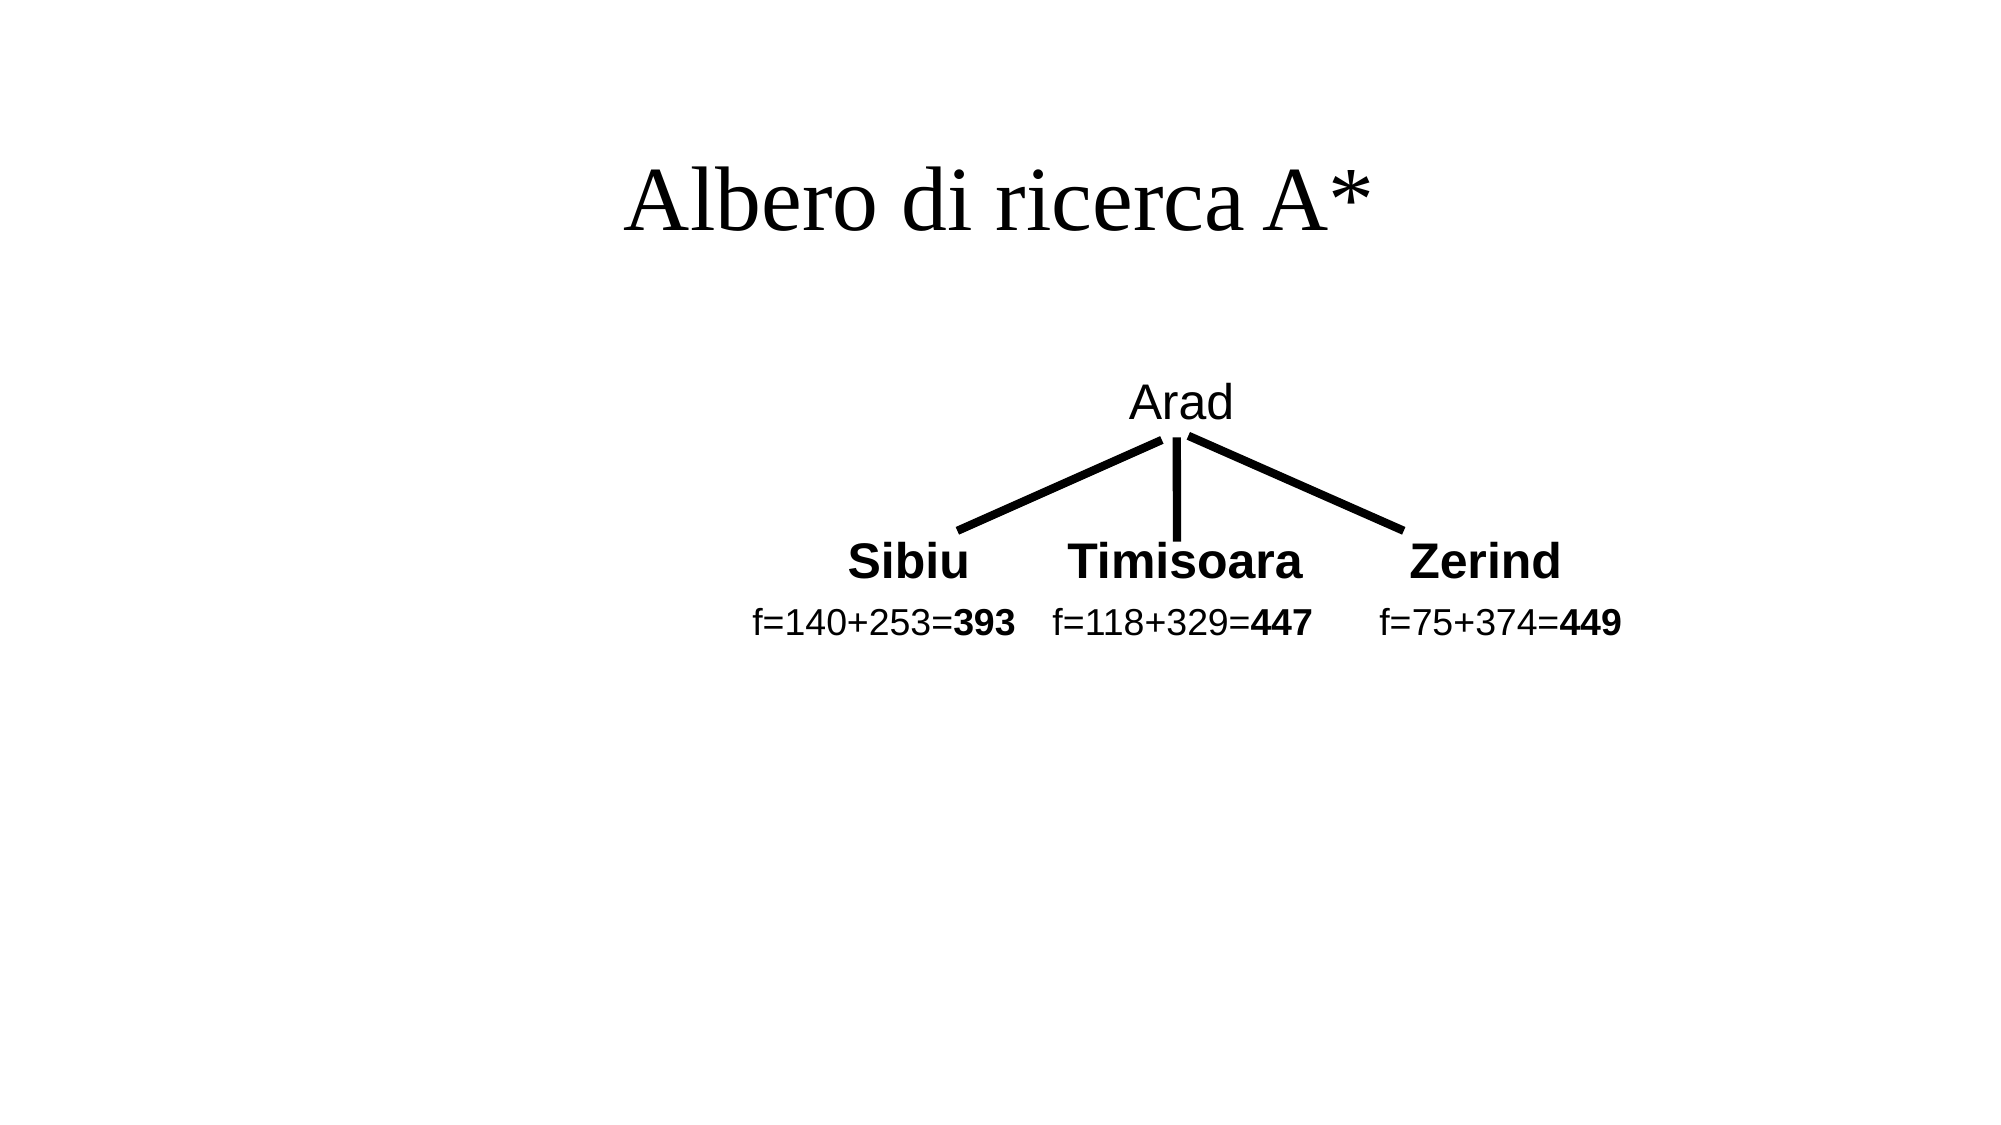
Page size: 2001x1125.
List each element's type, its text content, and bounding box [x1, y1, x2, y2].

title Albero di ricerca A* [362, 99, 1638, 288]
text_box Timisoara [1052, 528, 1318, 595]
text_box f=118+329=447 [1037, 595, 1328, 651]
text_box Sibiu [832, 528, 985, 595]
text_box Arad [1113, 368, 1250, 438]
text_box f=140+253=393 [737, 595, 1031, 651]
text_box f=75+374=449 [1364, 595, 1637, 651]
text_box Zerind [1394, 528, 1578, 595]
